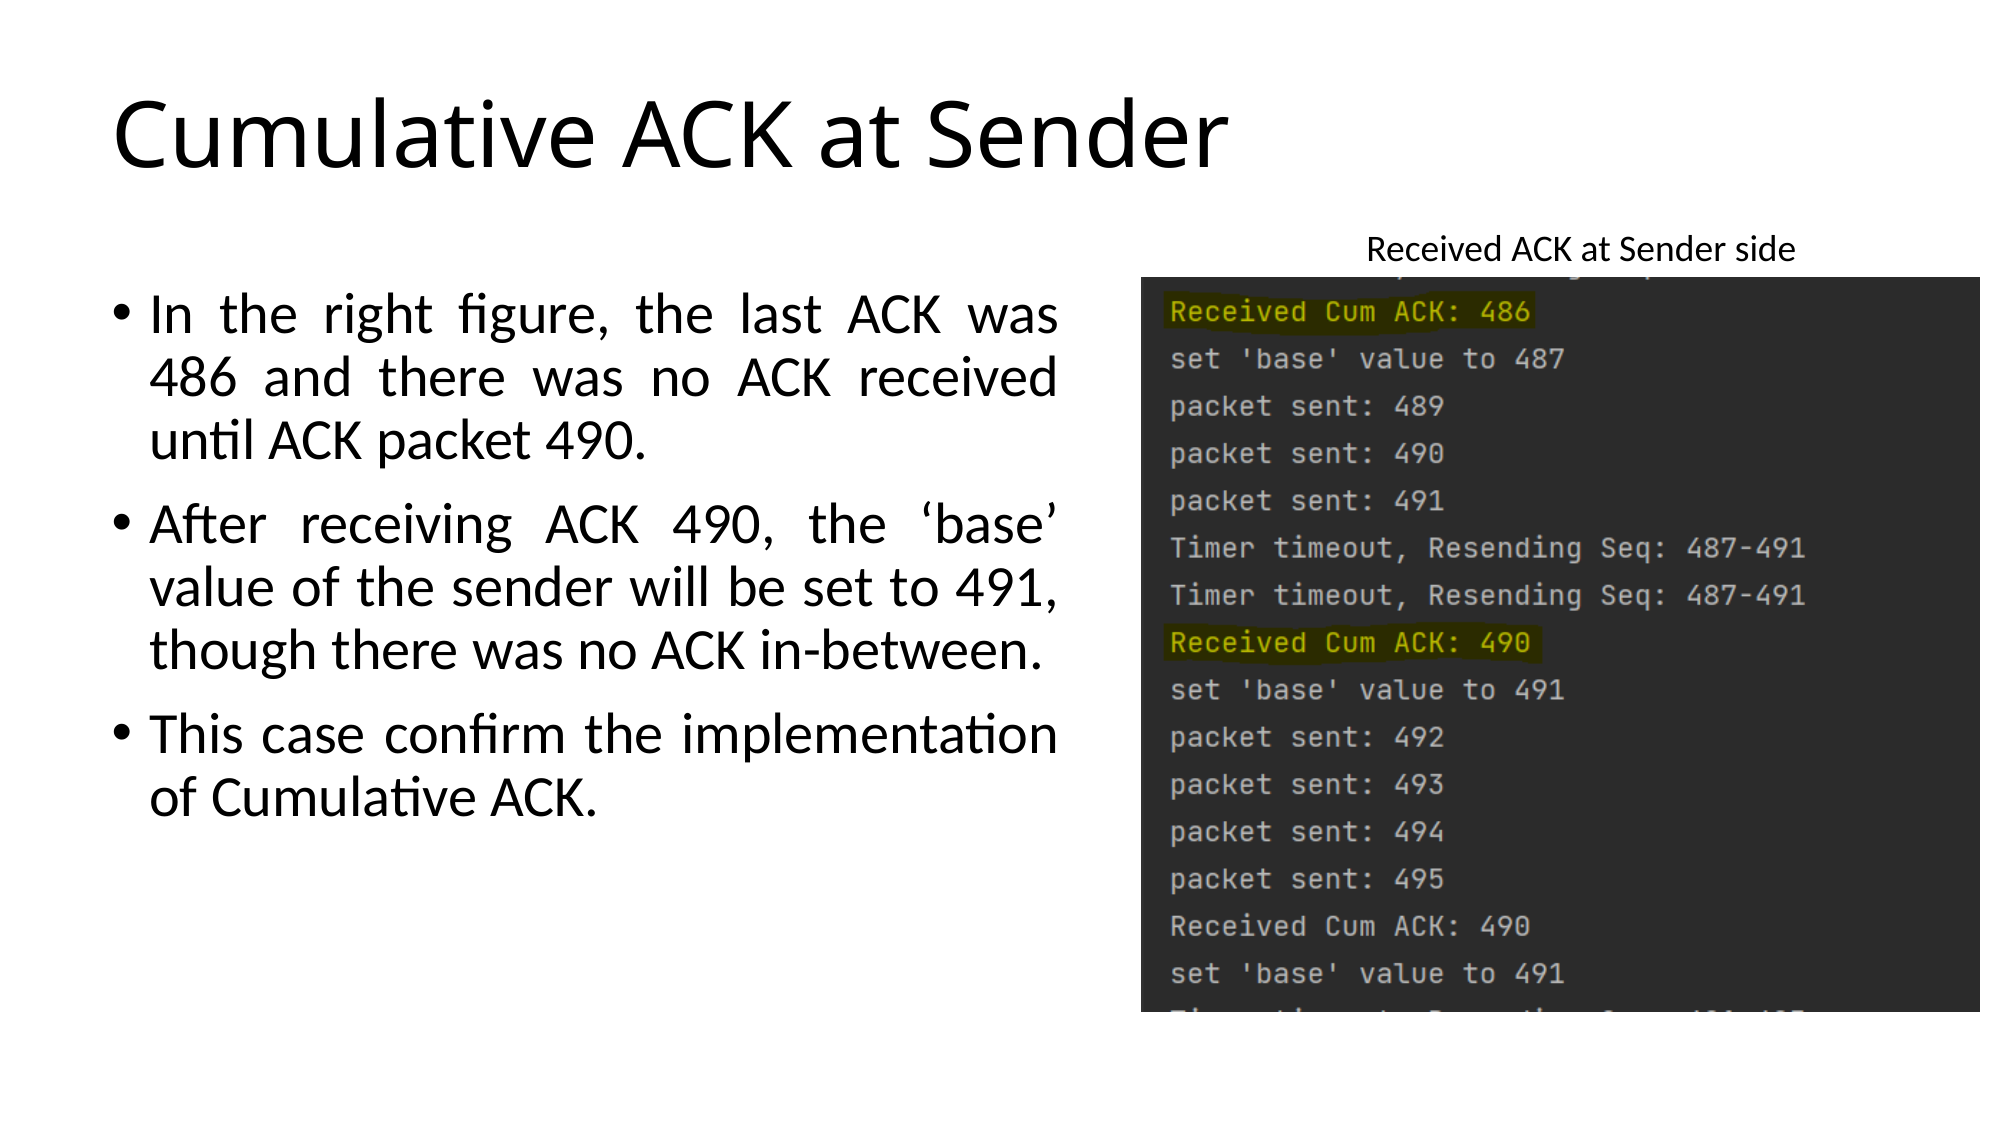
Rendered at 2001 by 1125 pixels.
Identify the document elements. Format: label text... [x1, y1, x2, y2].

list In the right figure, the last ACK was 486 and there was no ACK received until ACK packet 490. After receiving ACK 490, the ‘base’ value of the sender will be set to 491, though there was no ACK in-between. This case confirm the implementation of Cumulative ACK. [96, 276, 1075, 1012]
title Cumulative ACK at Sender [96, 29, 1822, 247]
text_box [1141, 216, 1980, 1012]
